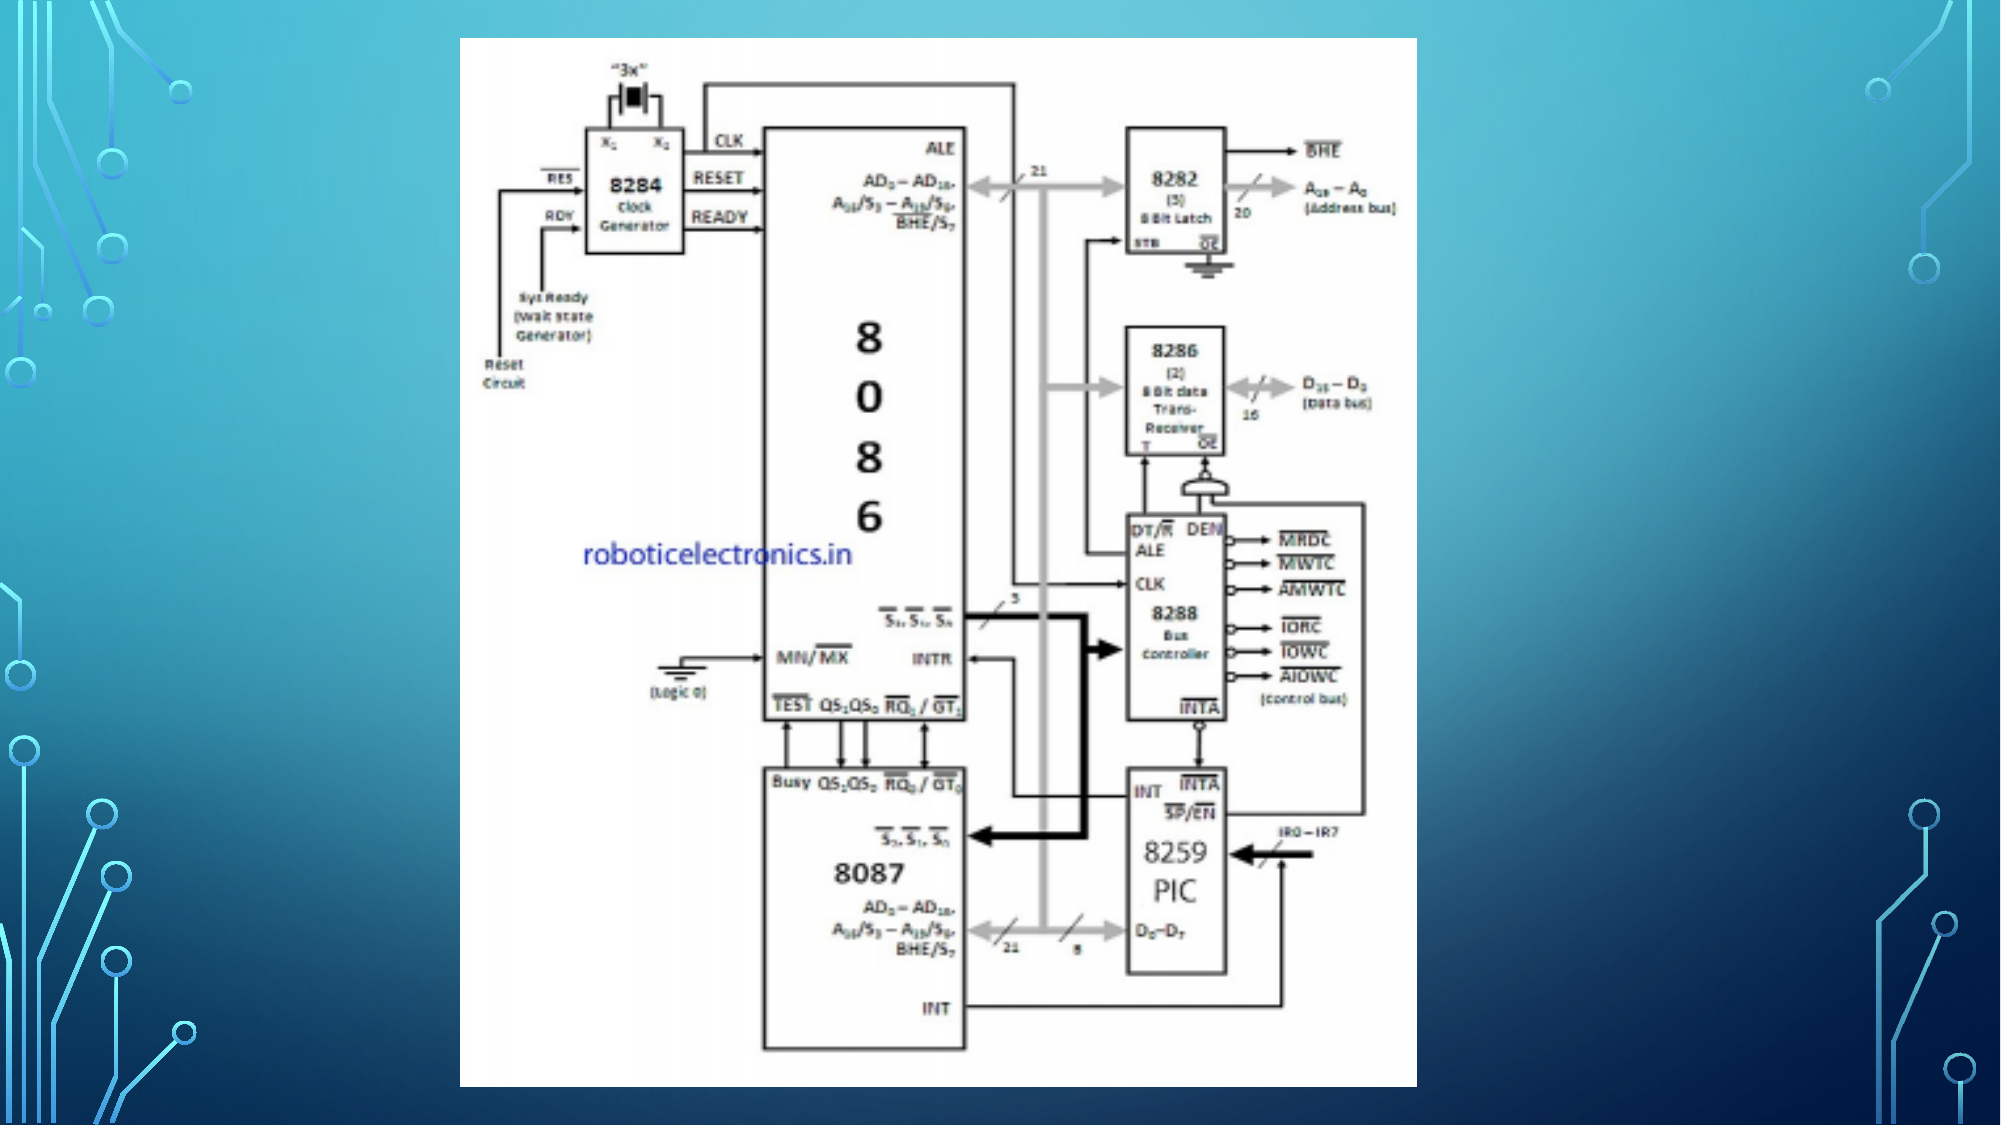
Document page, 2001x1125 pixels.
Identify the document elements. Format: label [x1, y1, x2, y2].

picture [460, 38, 1417, 1087]
